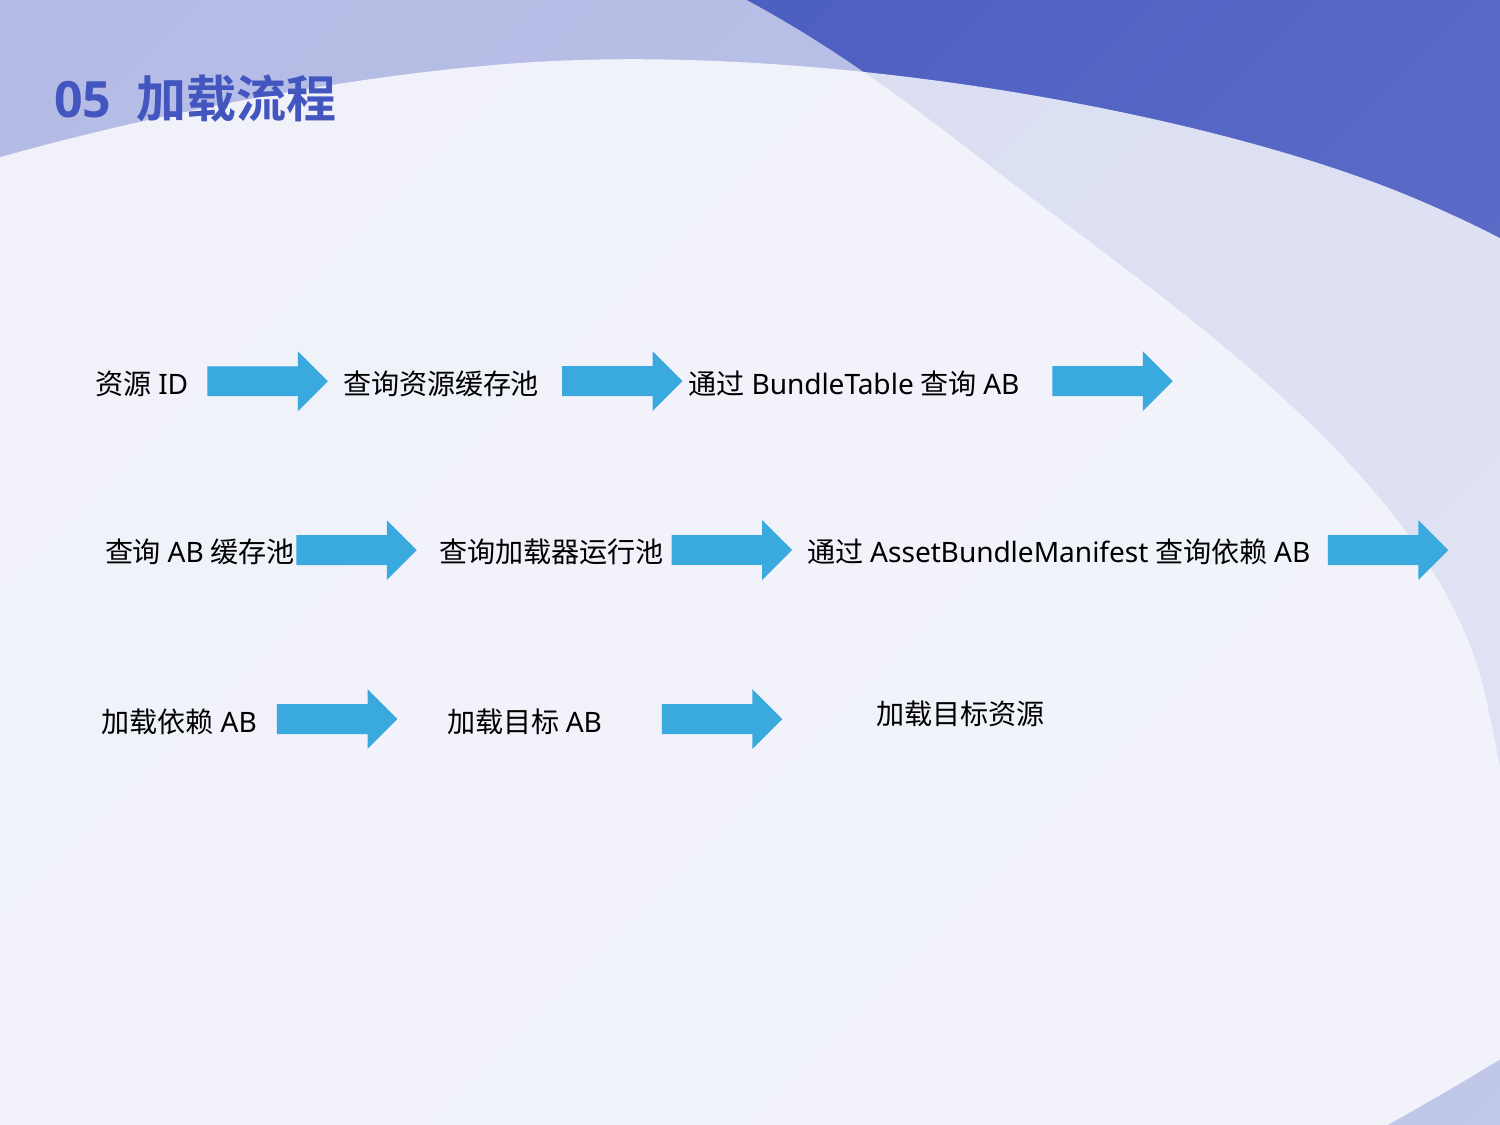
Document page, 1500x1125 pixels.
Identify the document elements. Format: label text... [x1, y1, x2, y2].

text_box 资源ID [80, 358, 204, 408]
text_box 加载目标AB [432, 696, 617, 745]
text_box [275, 686, 399, 752]
text_box [206, 348, 330, 414]
text_box [670, 517, 794, 583]
list 05 加载流程 [39, 41, 693, 162]
text_box [660, 686, 784, 752]
text_box 加载目标资源 [861, 689, 1060, 738]
text_box 查询AB缓存池 [90, 527, 310, 576]
text_box 通过AssetBundleManifest查询依赖AB [792, 527, 1326, 576]
text_box [1326, 517, 1450, 583]
text_box [1051, 348, 1175, 414]
text_box [295, 517, 419, 583]
text_box 查询加载器运行池 [424, 527, 679, 576]
text_box [560, 348, 684, 414]
text_box 查询资源缓存池 [328, 358, 555, 408]
text_box 通过BundleTable查询AB [674, 358, 1035, 408]
text_box 加载依赖AB [87, 696, 272, 745]
